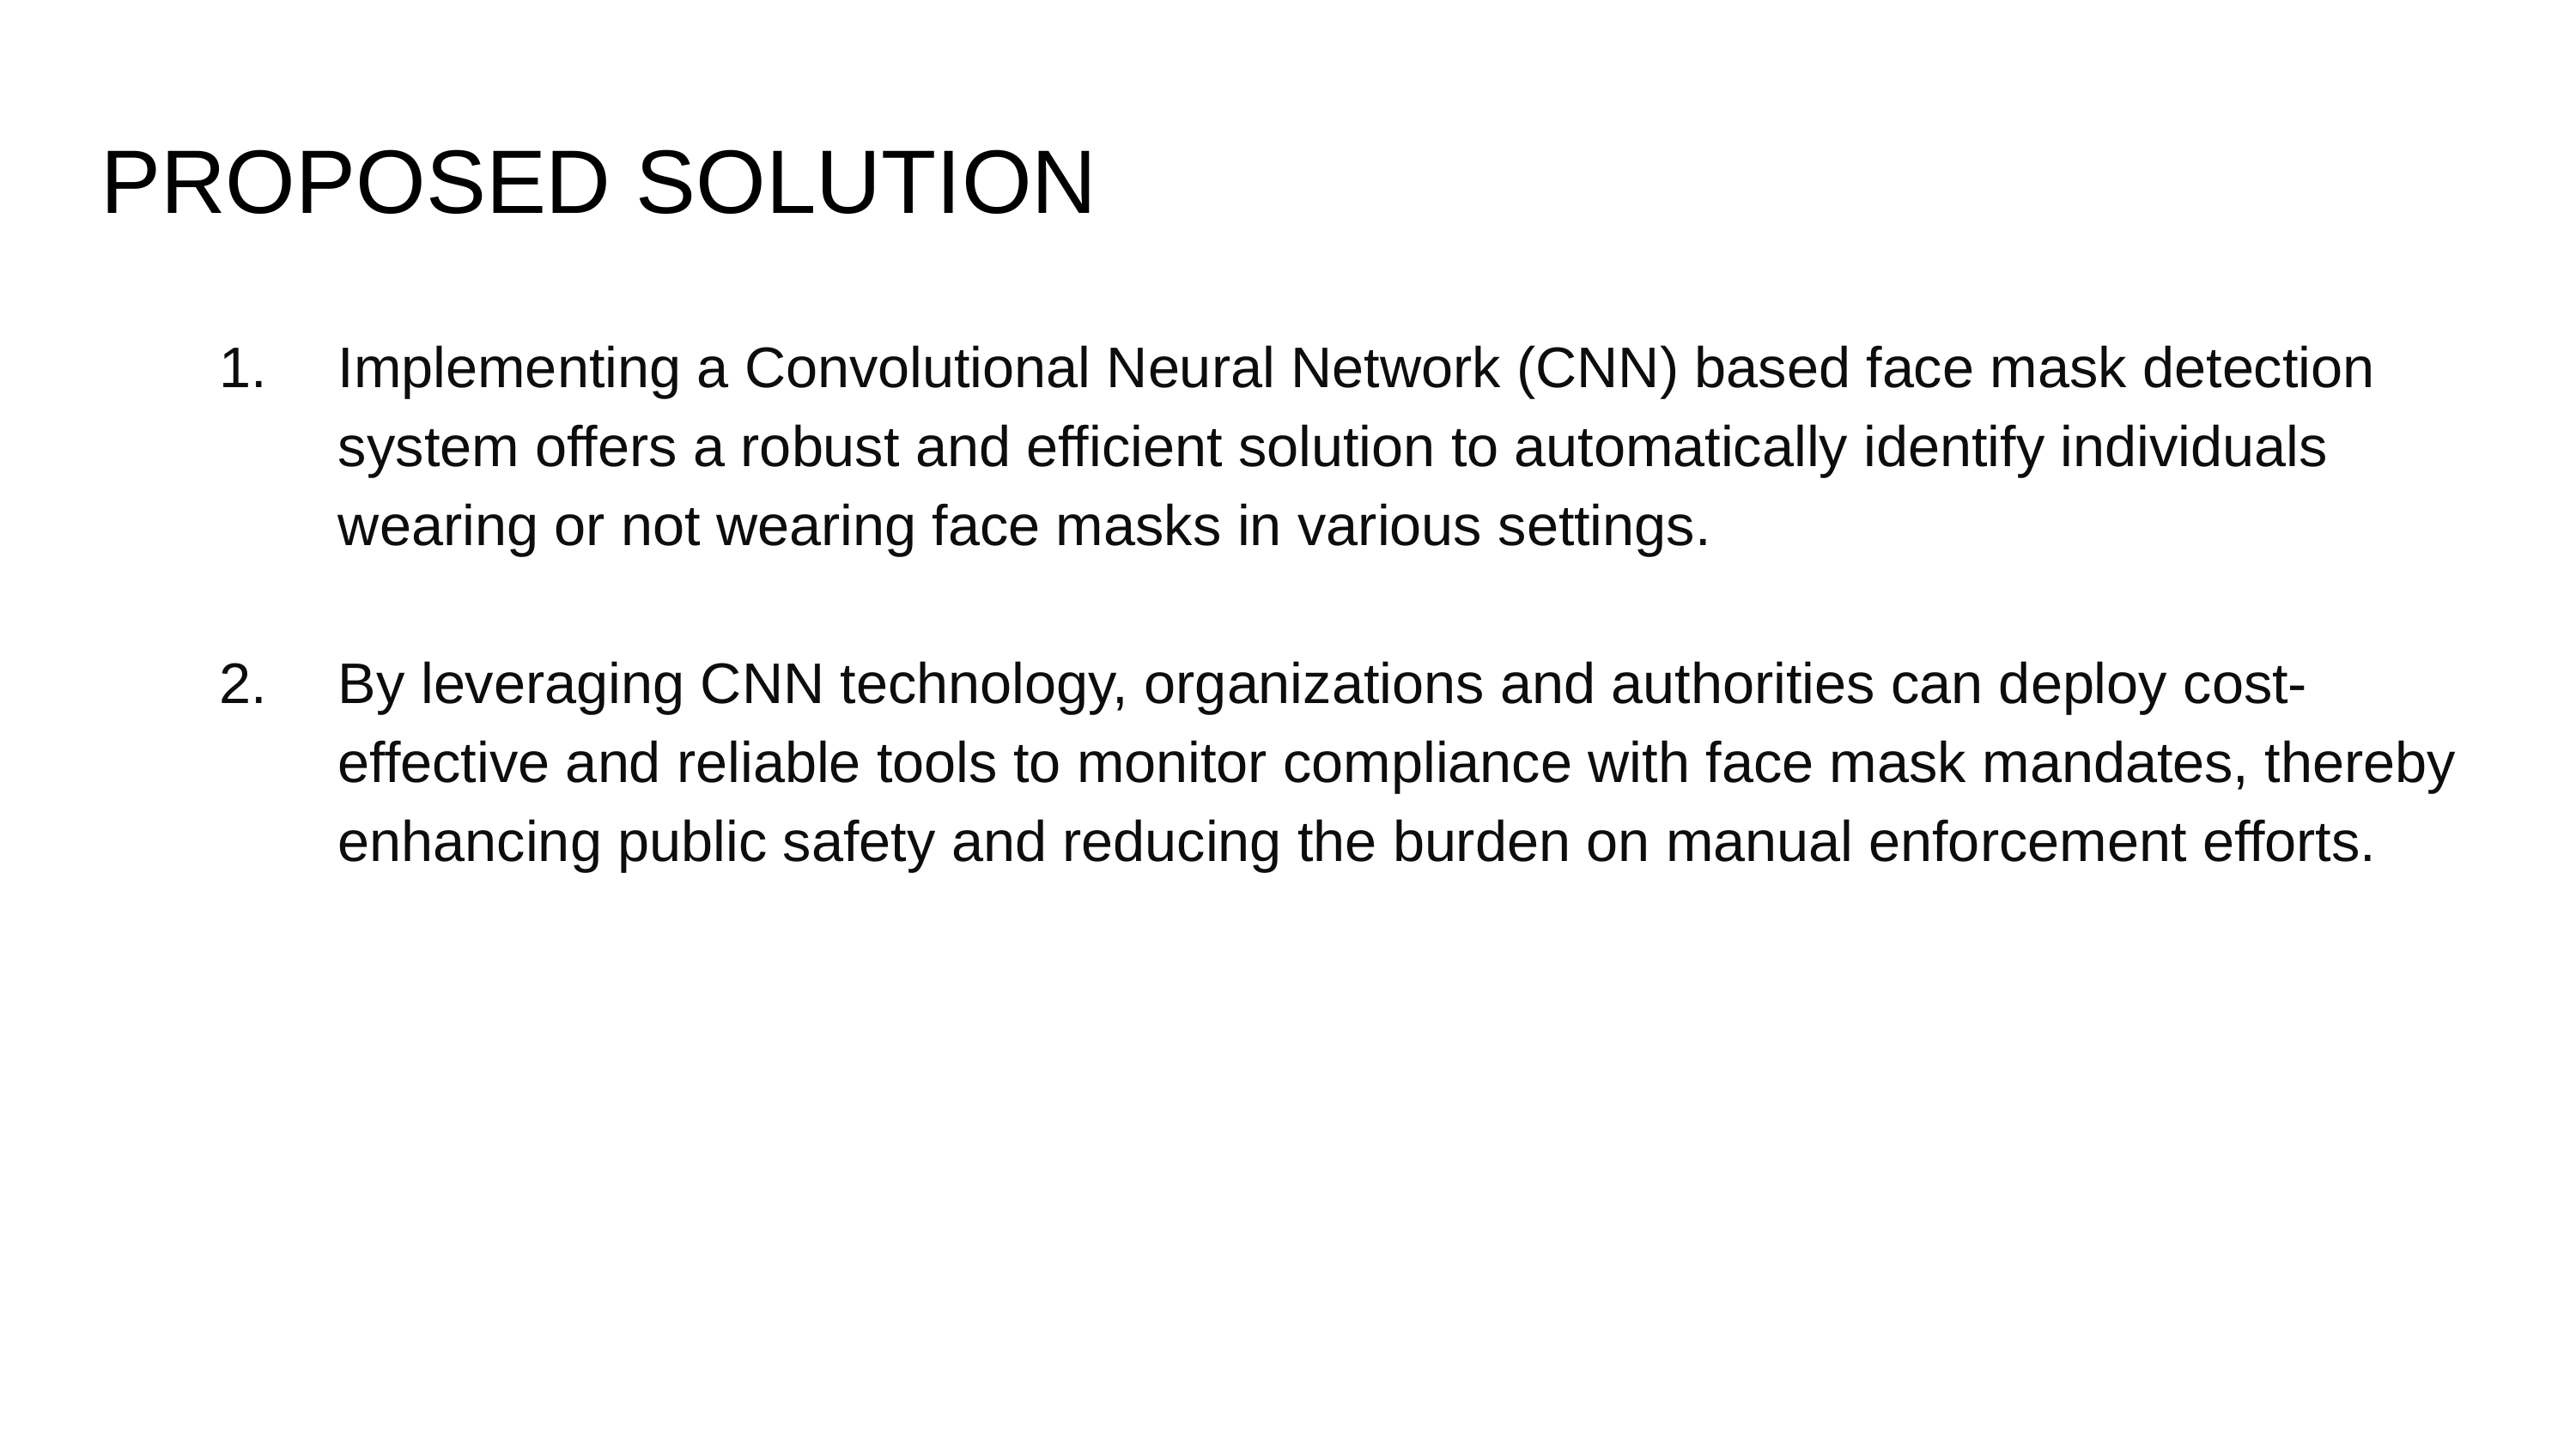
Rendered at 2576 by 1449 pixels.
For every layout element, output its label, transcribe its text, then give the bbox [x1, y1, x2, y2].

text_box PROPOSED SOLUTION [100, 123, 2476, 232]
text_box Implementing a Convolutional Neural Network (CNN) based face mask detection system offers a robust and efficient solution to automatically identify individuals wearing or not wearing face masks in various settings. By leveraging CNN technology, organizations and authorities can deploy cost-effective and reliable tools to monitor compliance with face mask mandates, thereby enhancing public safety and reducing the burden on manual enforcement efforts. [100, 319, 2476, 952]
